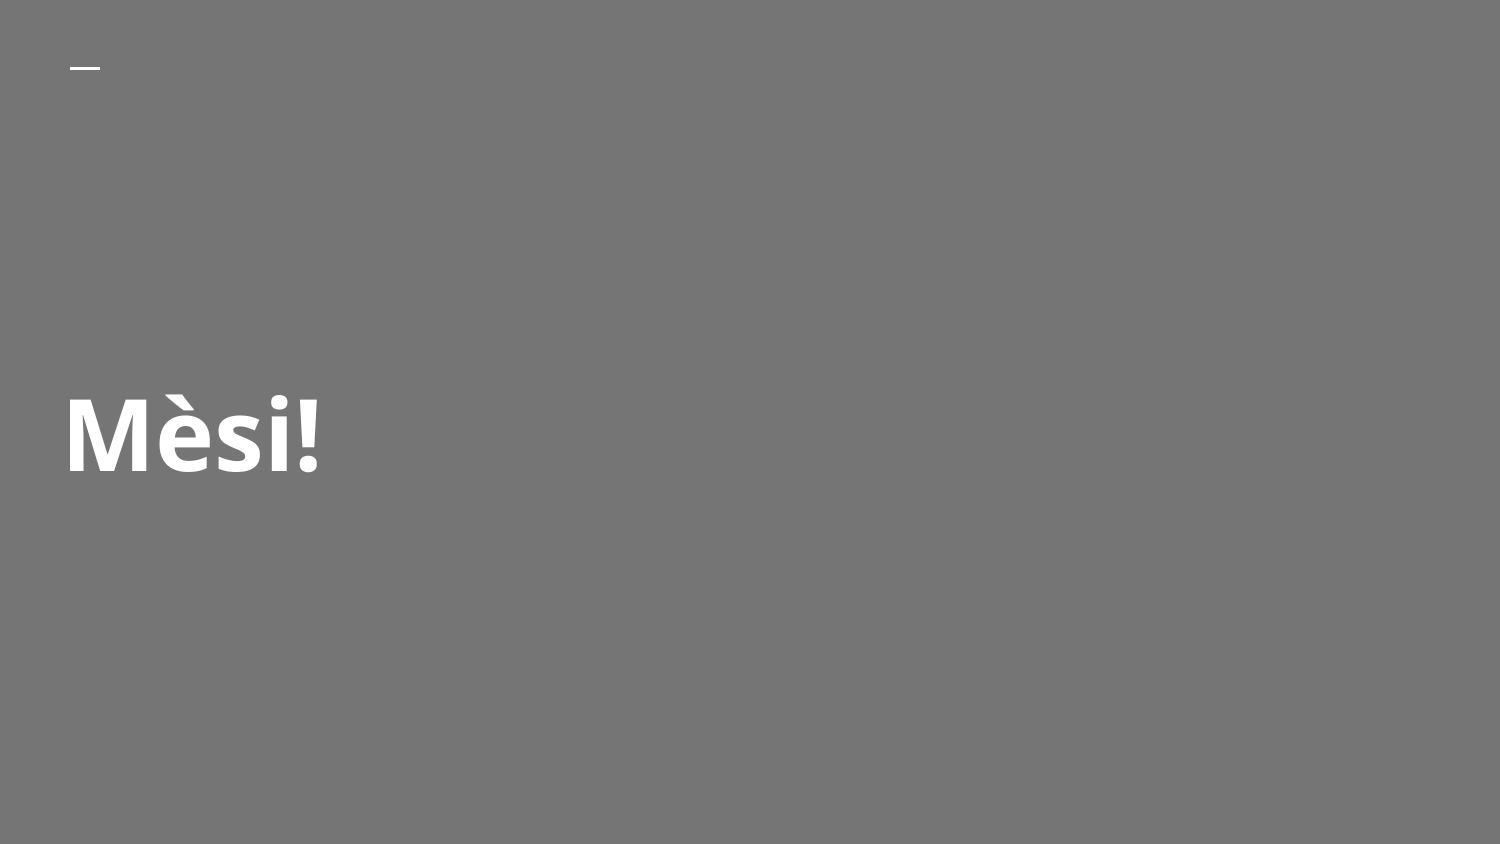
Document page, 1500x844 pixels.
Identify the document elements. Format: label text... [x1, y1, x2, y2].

title Mèsi! [46, 116, 1071, 746]
